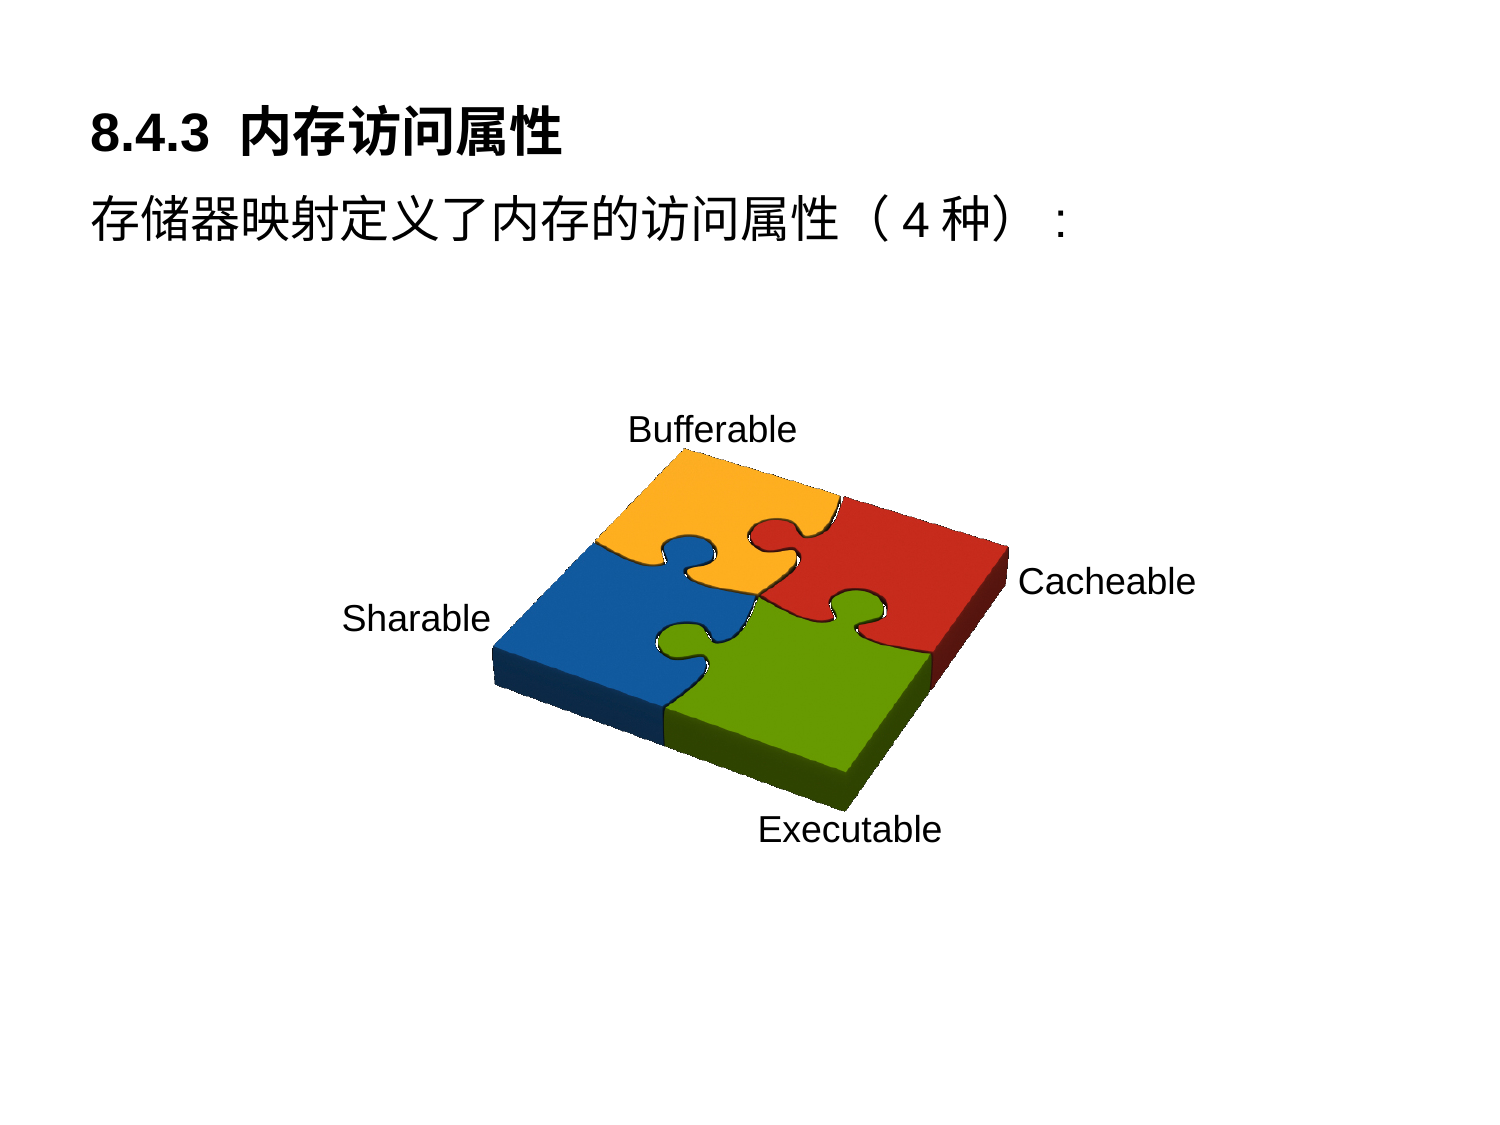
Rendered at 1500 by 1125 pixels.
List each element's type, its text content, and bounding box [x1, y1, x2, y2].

text_box Cacheable [1016, 549, 1270, 610]
list 8.4.3 内存访问属性 存储器映射定义了内存的访问属性（4种）: [75, 90, 1425, 833]
text_box Bufferable [549, 397, 875, 444]
text_box Executable [687, 824, 1013, 858]
picture [487, 445, 1013, 818]
text_box Sharable [253, 586, 482, 647]
